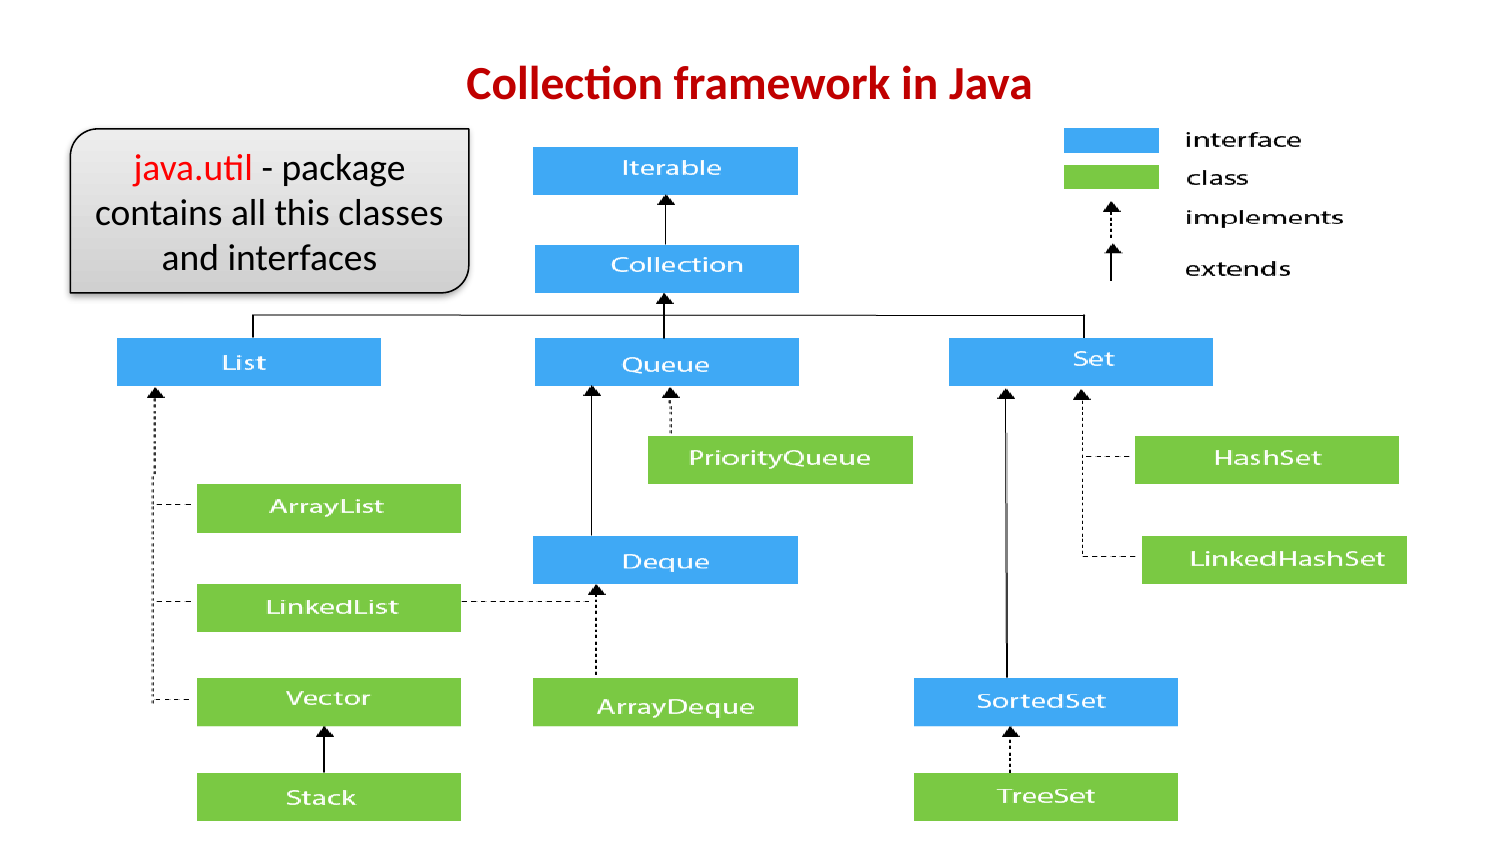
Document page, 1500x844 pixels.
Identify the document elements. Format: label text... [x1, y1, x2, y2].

title Collection framework in Java [103, 44, 1397, 118]
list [116, 128, 1407, 821]
text_box java.util - package contains all this classes and interfaces [69, 128, 115, 294]
